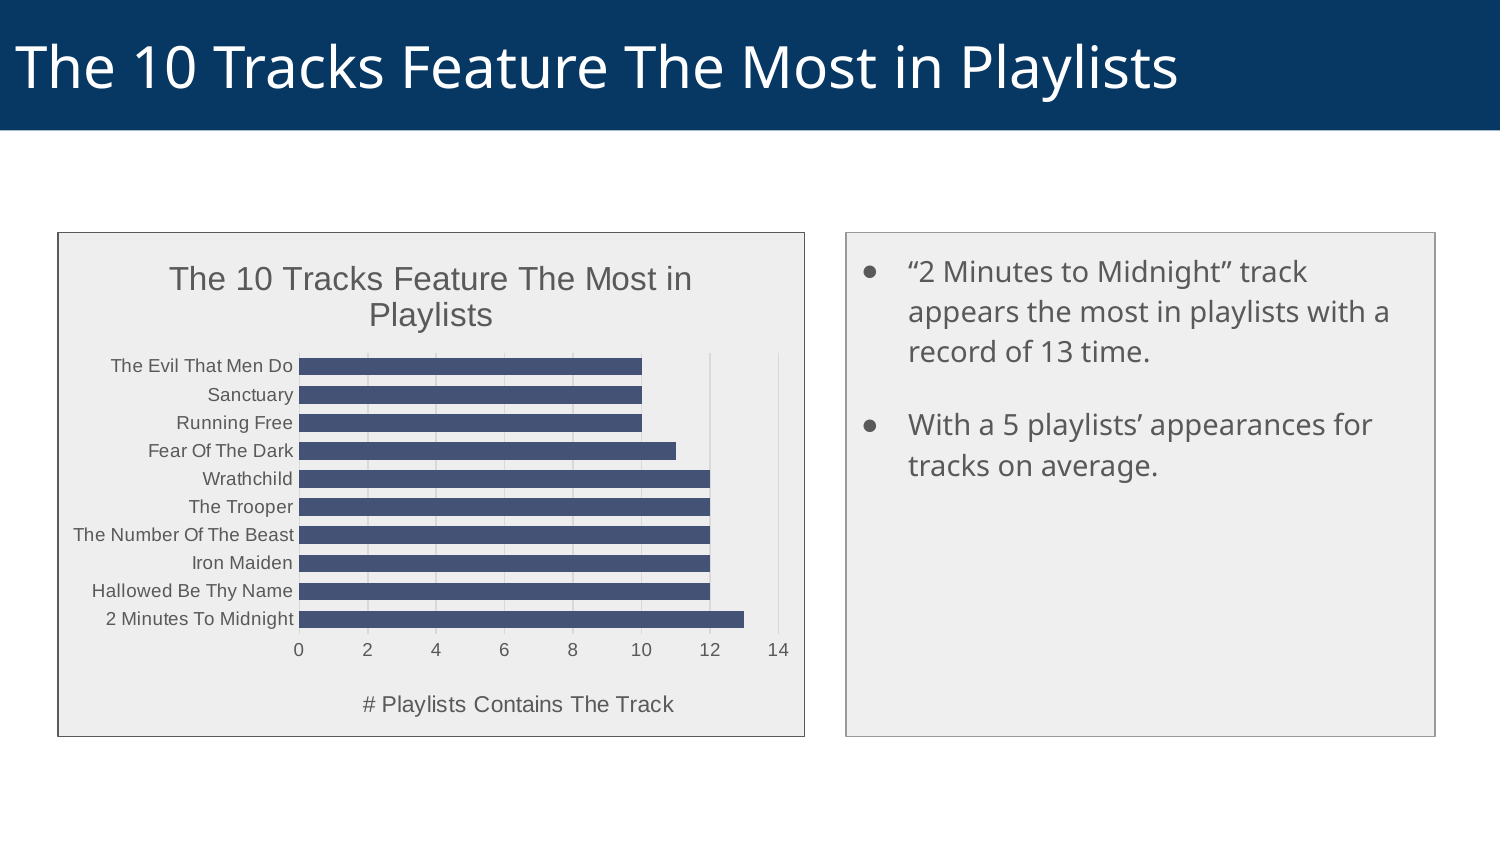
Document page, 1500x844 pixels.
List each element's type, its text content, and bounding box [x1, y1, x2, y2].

list “2 Minutes to Midnight” track appears the most in playlists with a record of 13 time. With a 5 playlists’ appearances for tracks on average. [846, 232, 1436, 737]
chart [57, 232, 805, 737]
title The 10 Tracks Feature The Most in Playlists [0, 0, 1500, 131]
